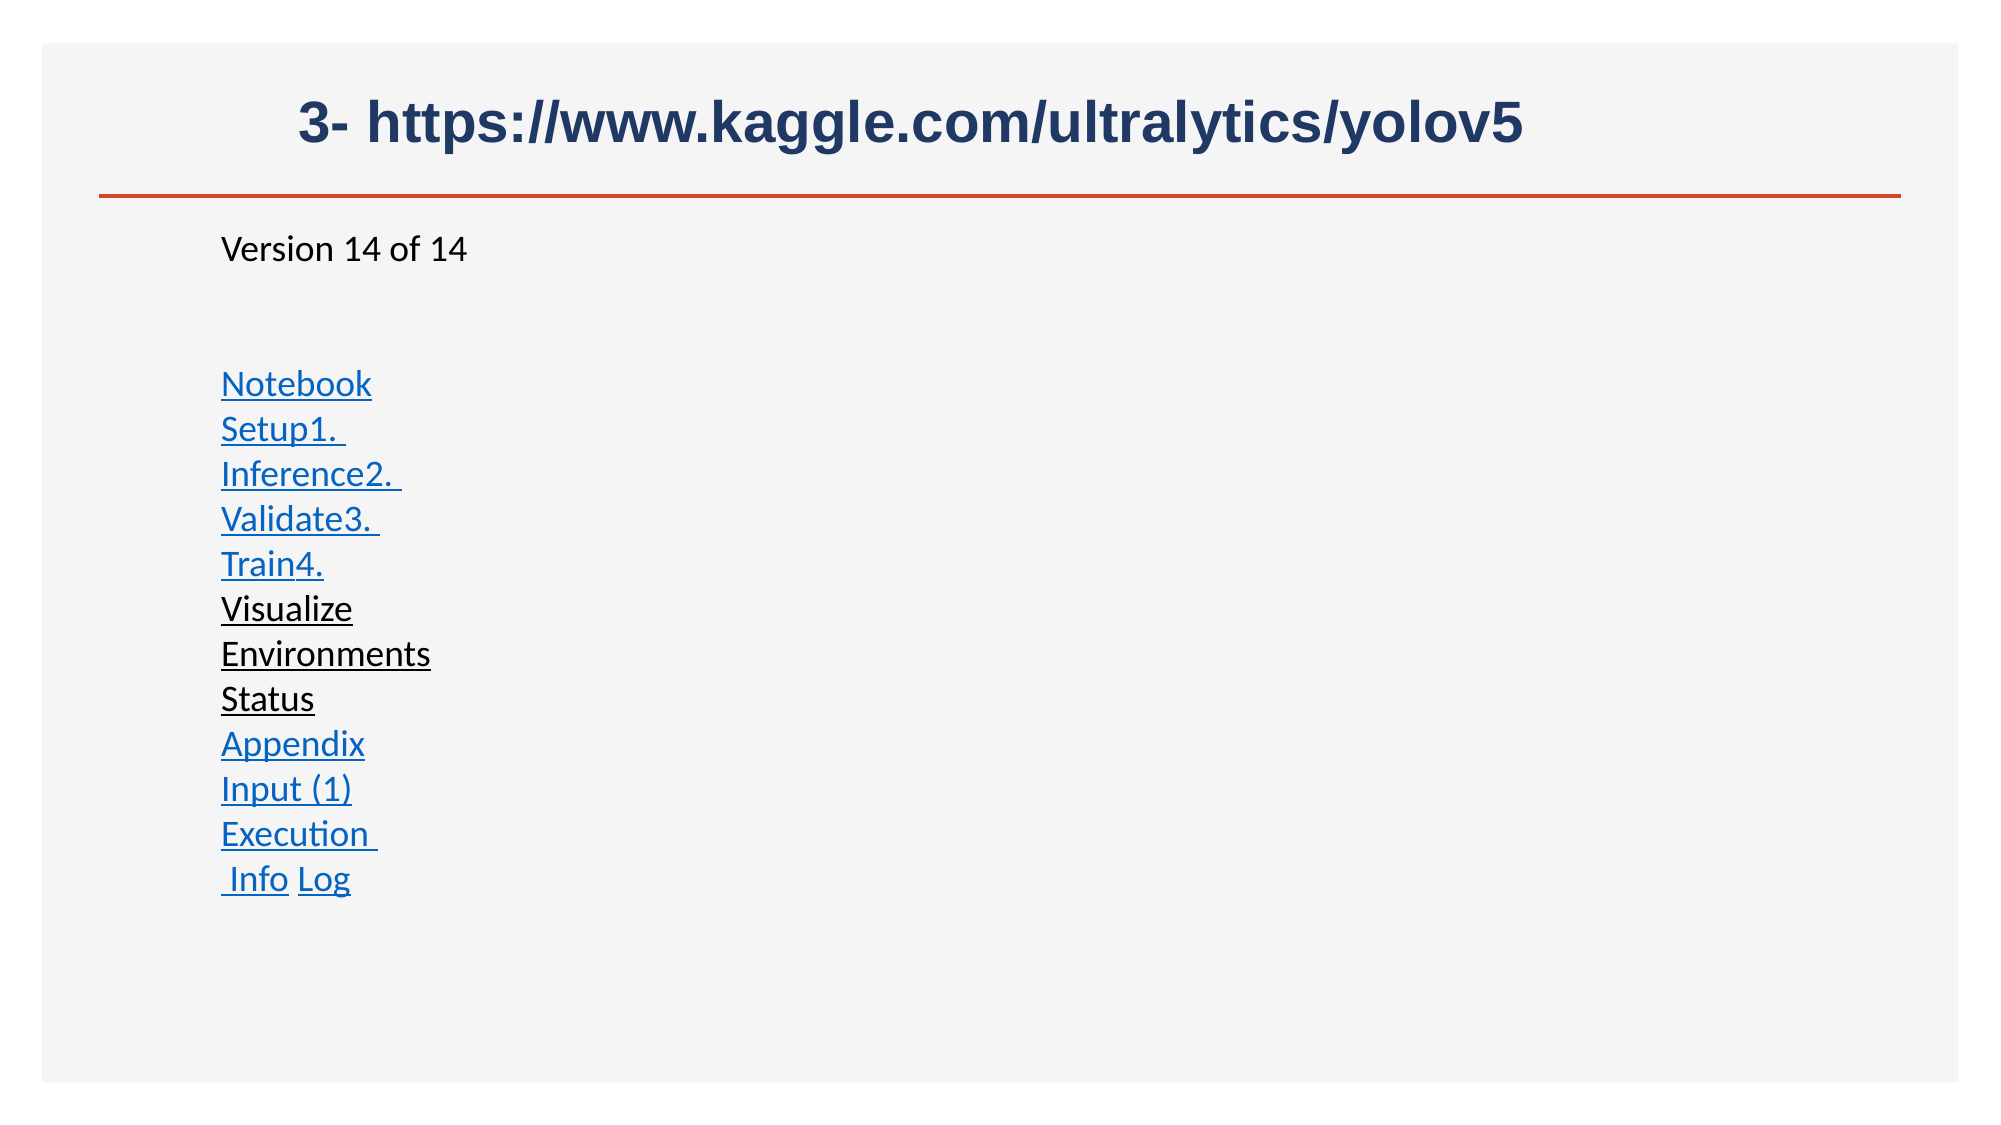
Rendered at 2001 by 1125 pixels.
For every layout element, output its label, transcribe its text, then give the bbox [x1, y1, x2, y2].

text_box Version 14 of 14 Notebook Setup1. Inference2. Validate3. Train4. Visualize Environments Status Appendix Input (1) Execution Info Log [206, 216, 1752, 952]
title 3- https://www.kaggle.com/ultralytics/yolov5 [283, 58, 1795, 163]
